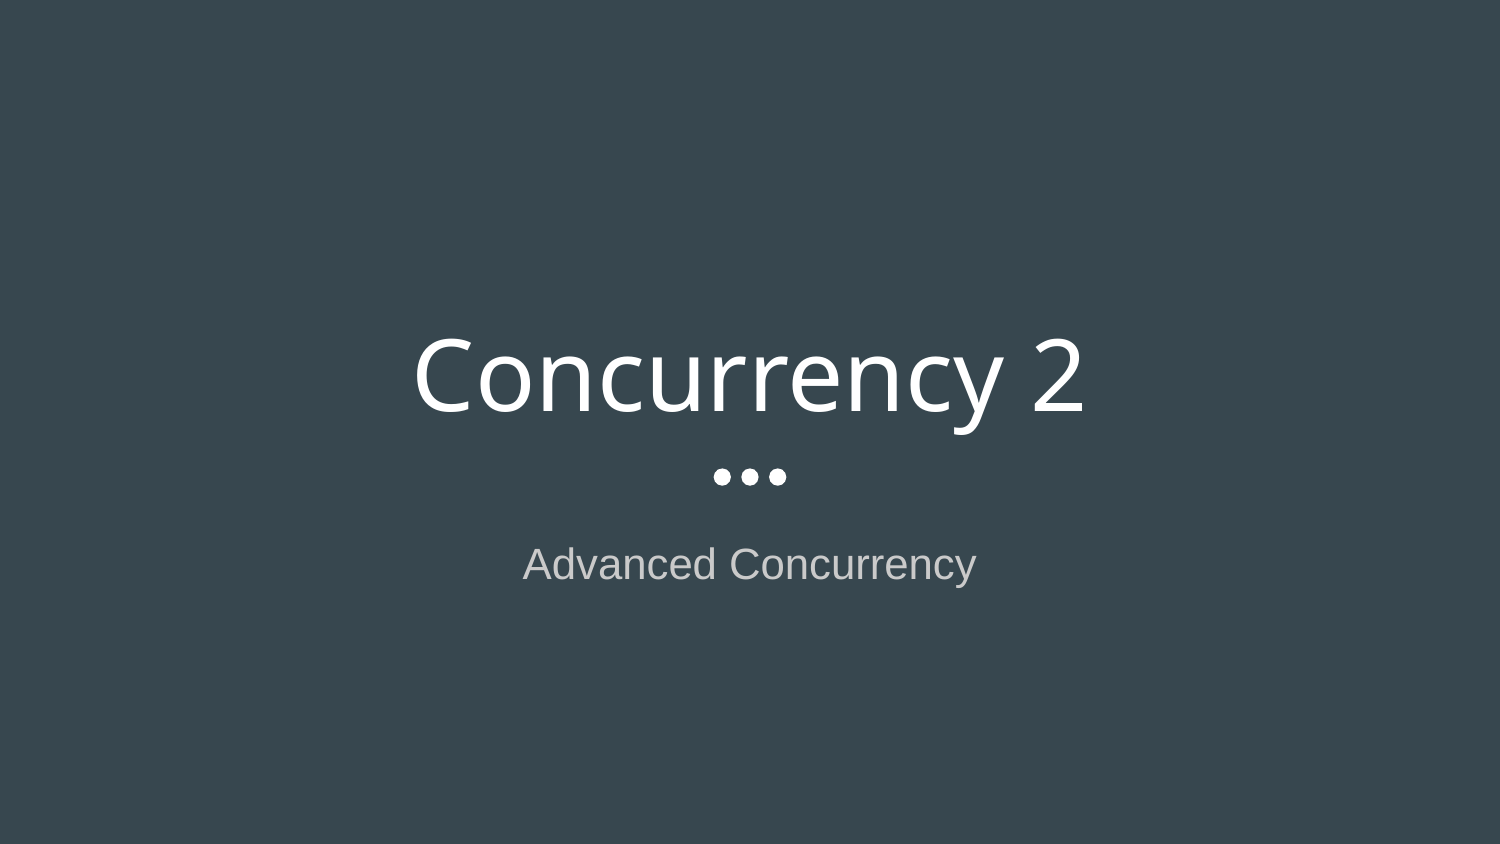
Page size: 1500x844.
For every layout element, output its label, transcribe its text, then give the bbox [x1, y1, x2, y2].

title Concurrency 2 [110, 162, 1390, 447]
subtitle Advanced Concurrency [110, 520, 1390, 651]
